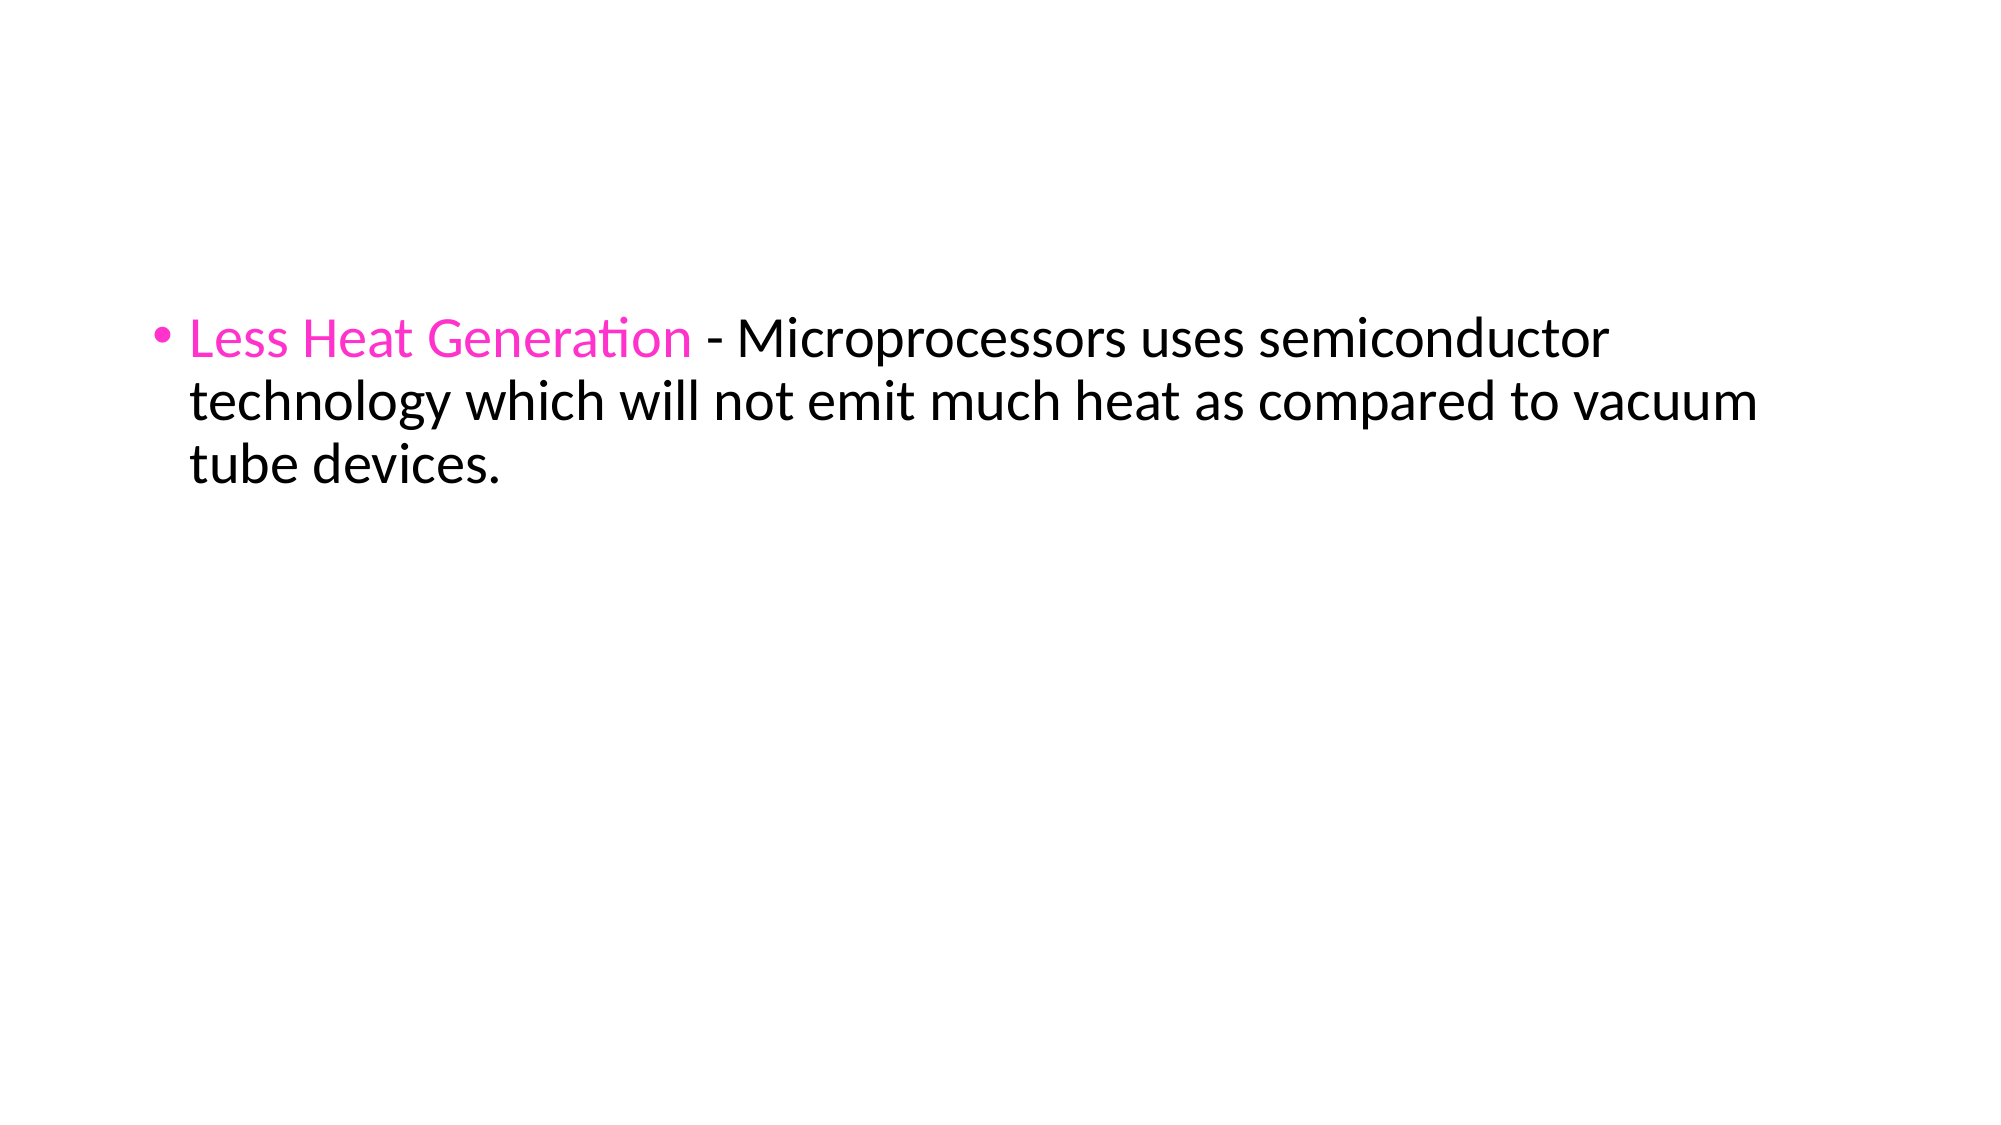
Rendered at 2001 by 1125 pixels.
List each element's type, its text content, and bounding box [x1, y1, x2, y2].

list Less Heat Generation - Microprocessors uses semiconductor technology which will not emit much heat as compared to vacuum tube devices. [137, 299, 1863, 1014]
